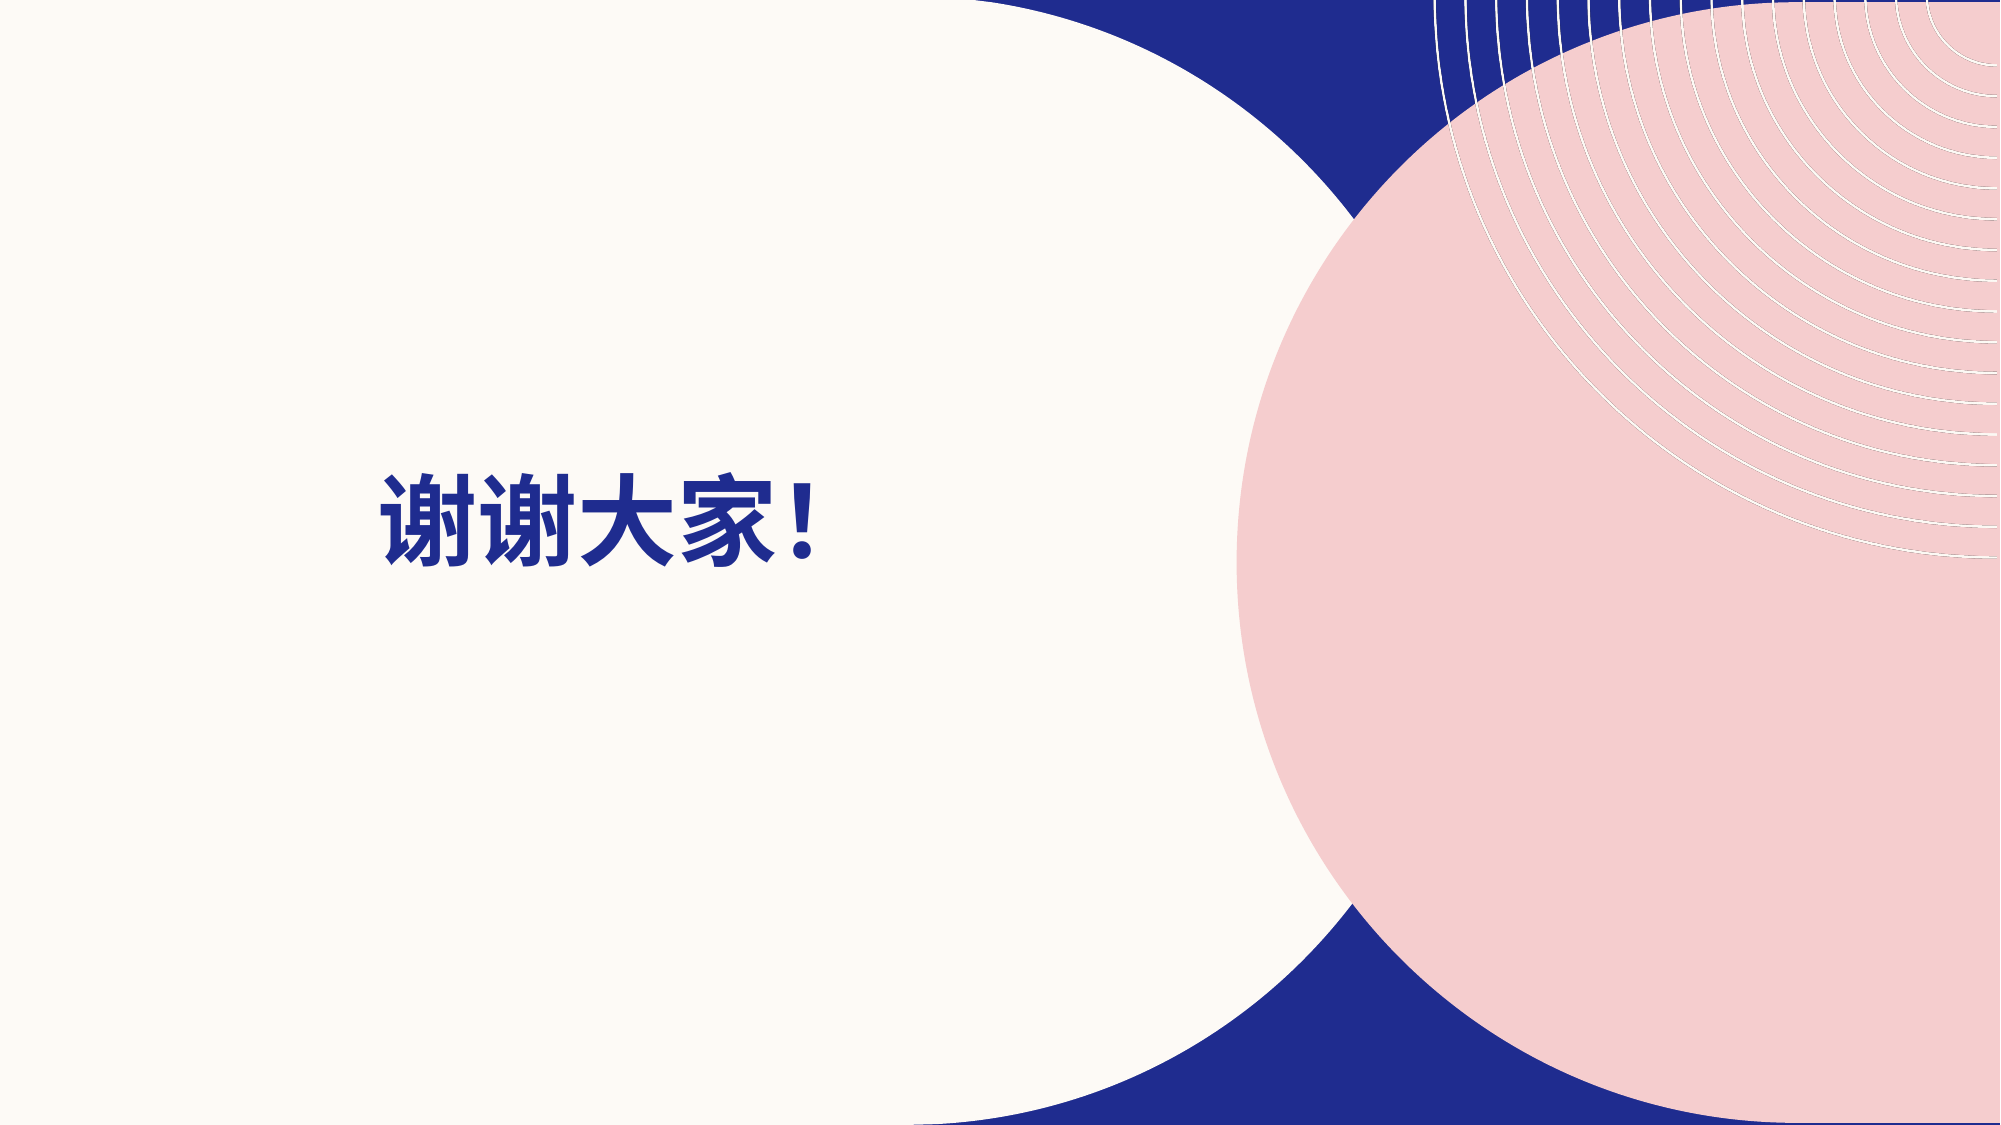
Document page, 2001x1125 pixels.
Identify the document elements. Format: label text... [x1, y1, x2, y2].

picture [1433, 0, 1997, 559]
title 谢谢大家！ [362, 265, 1236, 799]
